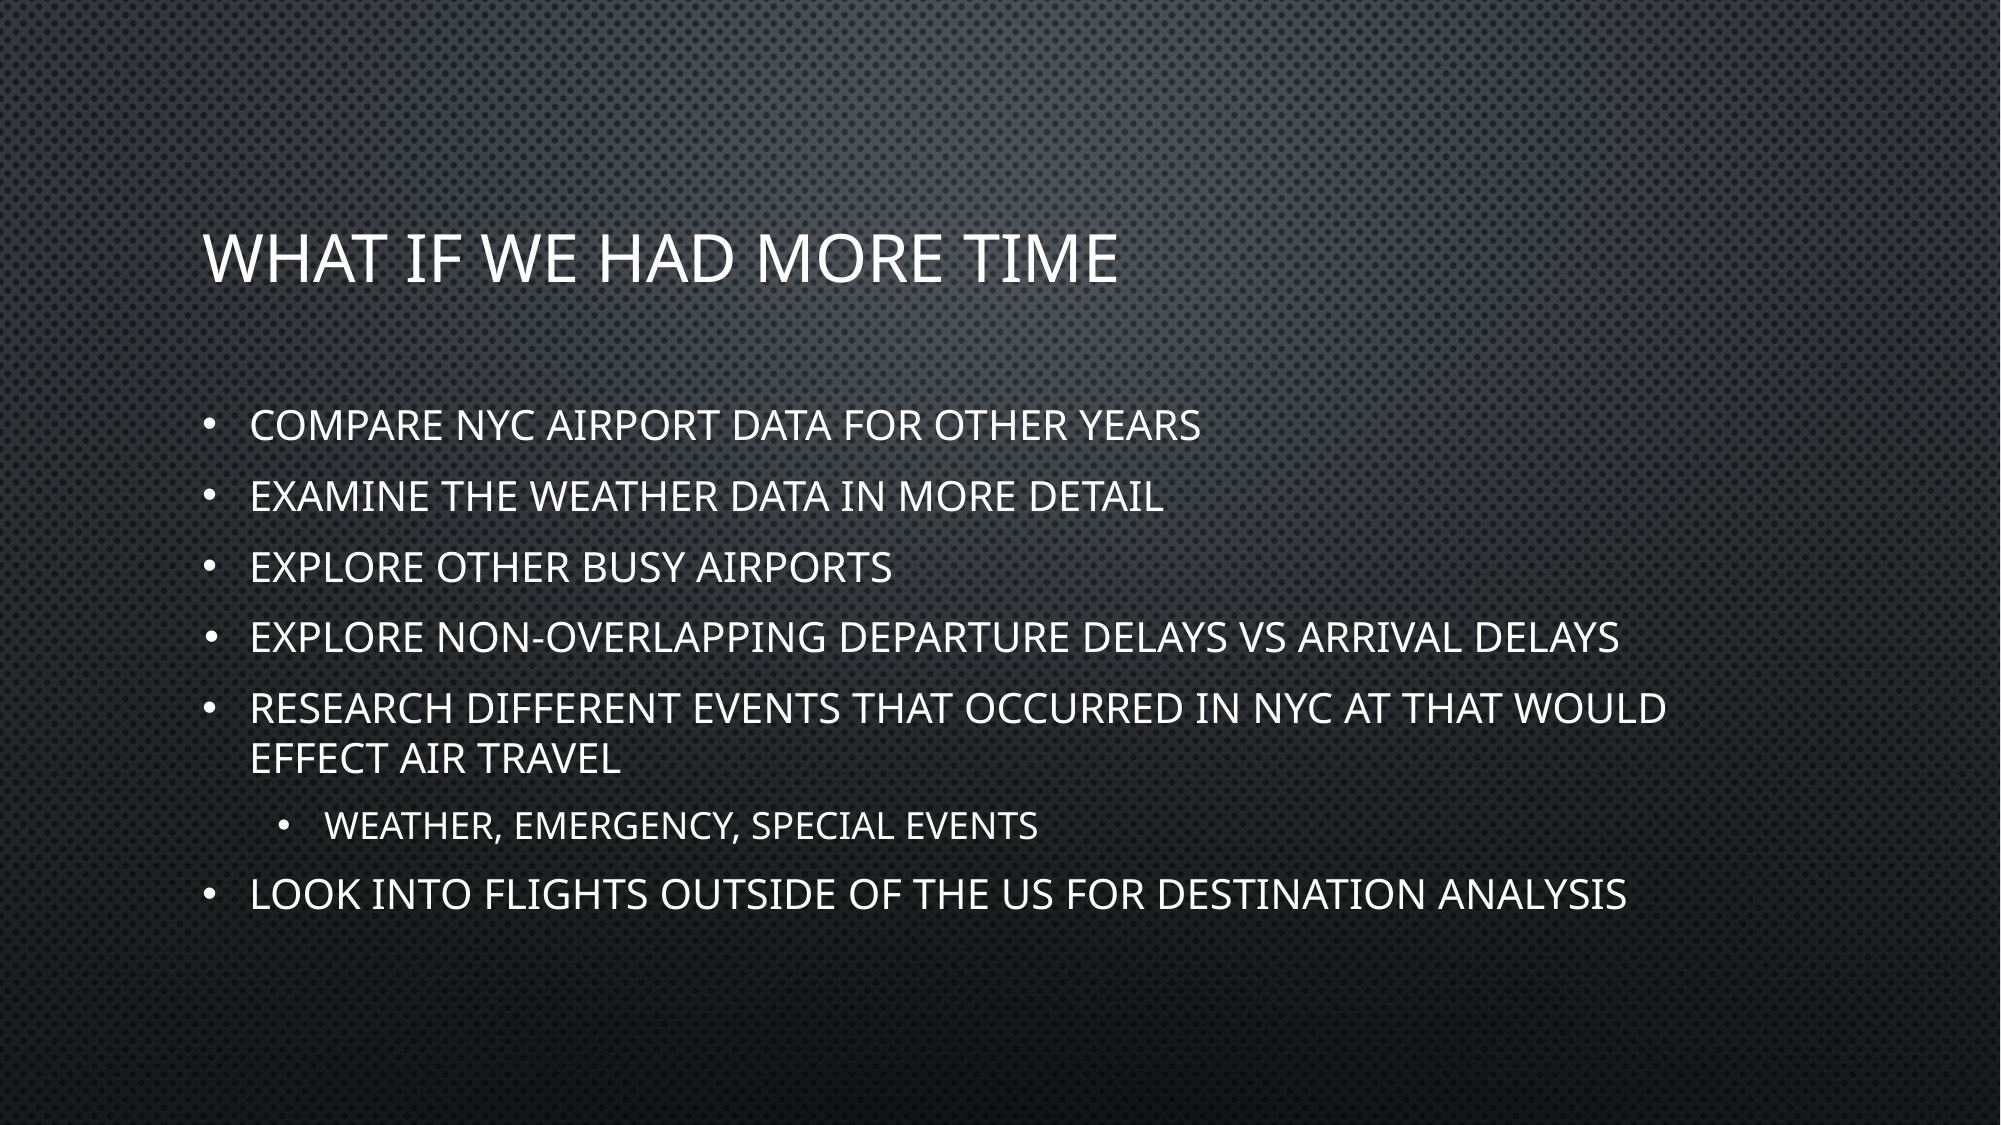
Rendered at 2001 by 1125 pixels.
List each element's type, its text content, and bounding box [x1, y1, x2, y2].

list Compare NYC airport data for other years Examine the weather data in more detail Explore other busy airports Explore non-overlapping departure delays vs arrival delays Research different events that occurred in NYC at that would effect air travel Weather, Emergency, Special Events Look into flights outside of the US for destination analysis [187, 437, 1813, 950]
picture [0, 0, 2001, 1125]
title WHAT IF WE HAD MORE TIME [187, 99, 1813, 413]
